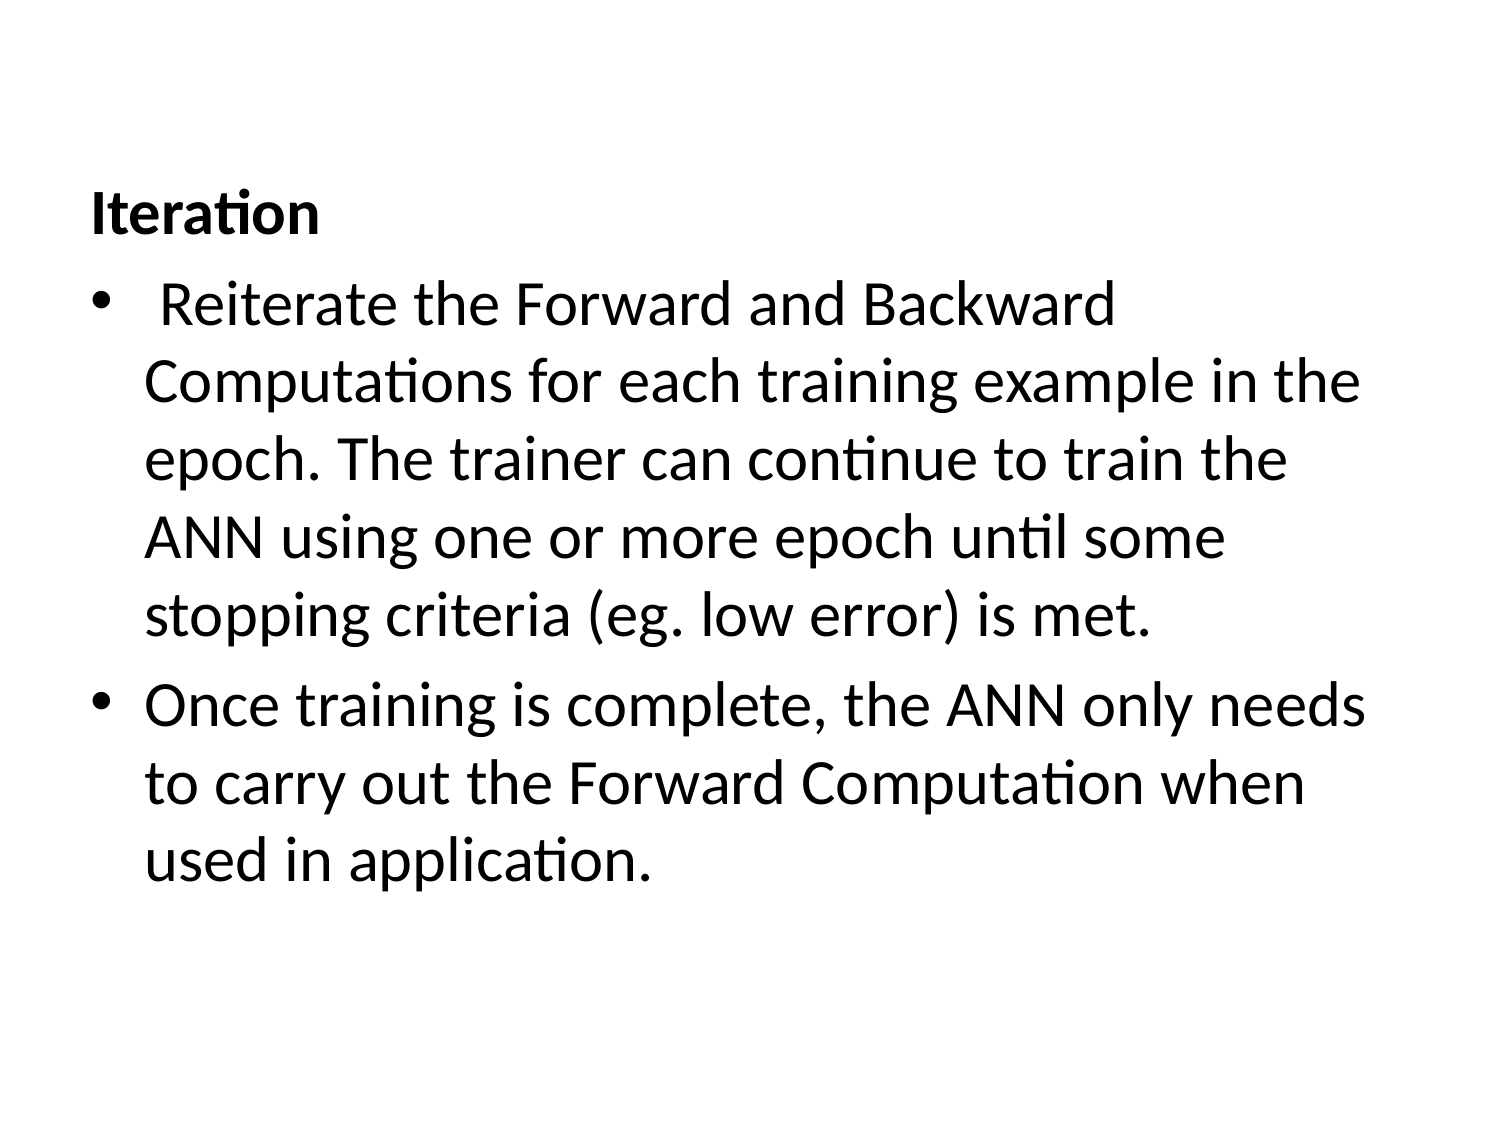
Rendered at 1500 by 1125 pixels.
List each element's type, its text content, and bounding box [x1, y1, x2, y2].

list Iteration Reiterate the Forward and Backward Computations for each training example in the epoch. The trainer can continue to train the ANN using one or more epoch until some stopping criteria (eg. low error) is met. Once training is complete, the ANN only needs to carry out the Forward Computation when used in application. [75, 162, 1425, 905]
